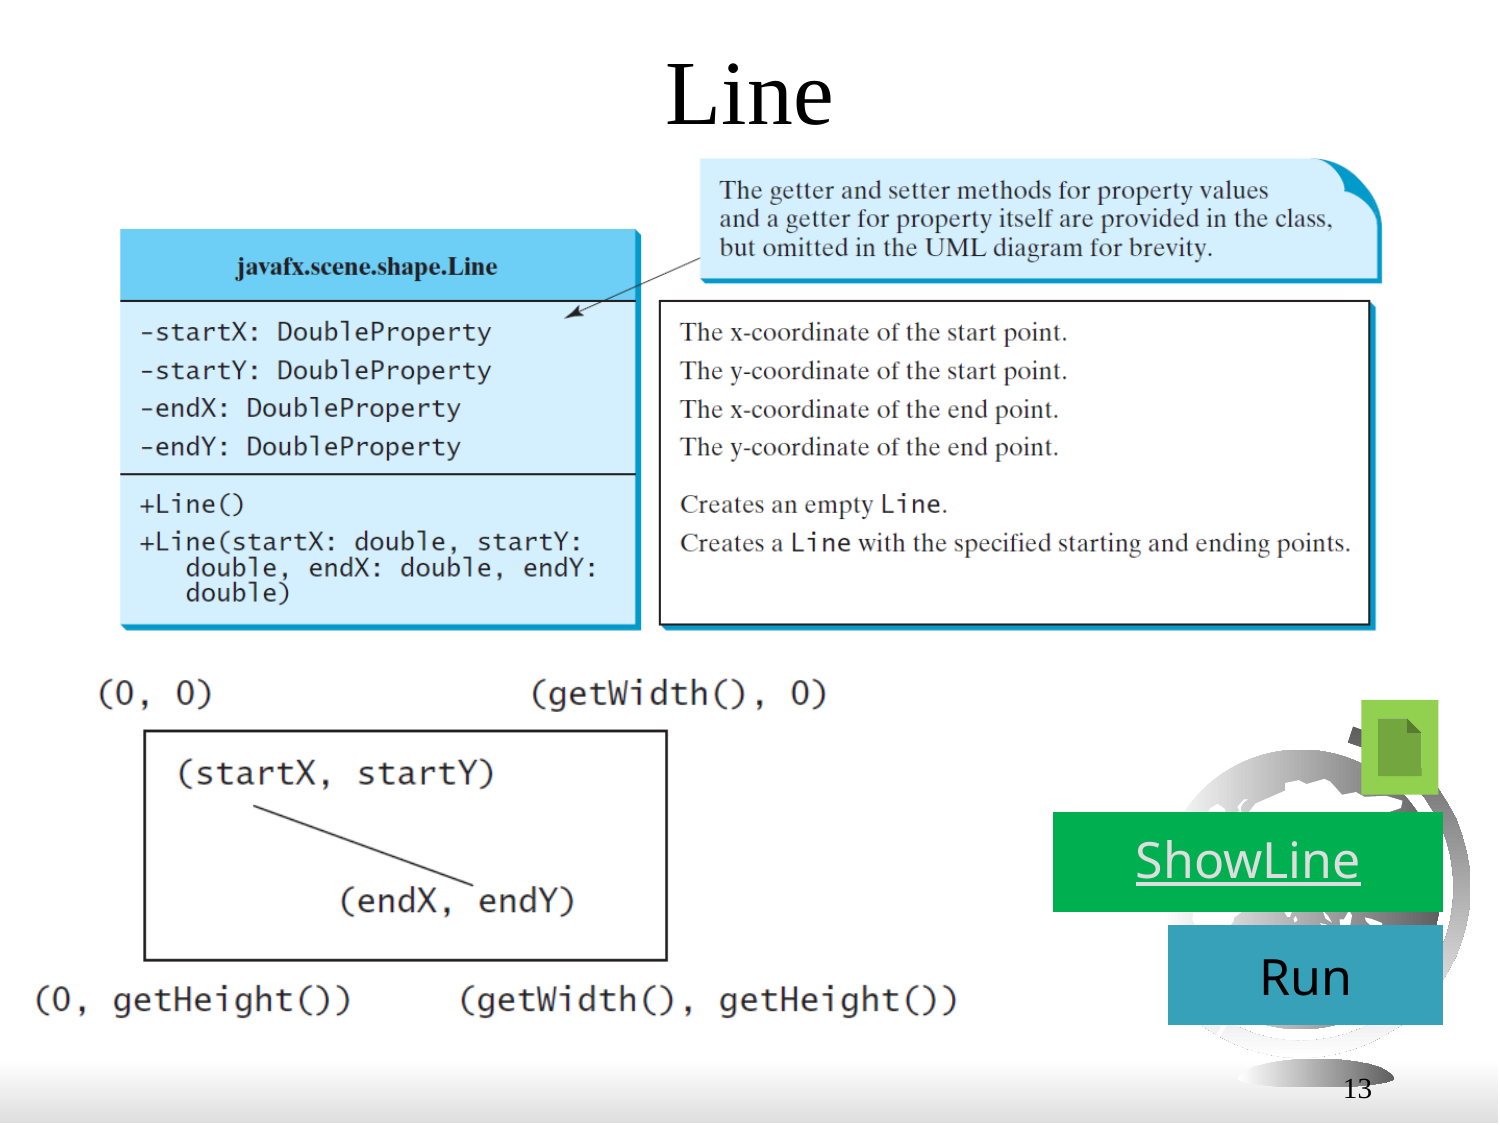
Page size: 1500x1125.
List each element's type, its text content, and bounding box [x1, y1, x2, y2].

text_box ShowLine [1053, 812, 1444, 913]
picture [24, 668, 962, 1025]
slide_number 13 [1074, 1049, 1388, 1125]
text_box Run [1168, 924, 1444, 1025]
title Line [37, 24, 1463, 150]
text_box [1361, 699, 1439, 795]
picture [112, 158, 1387, 636]
